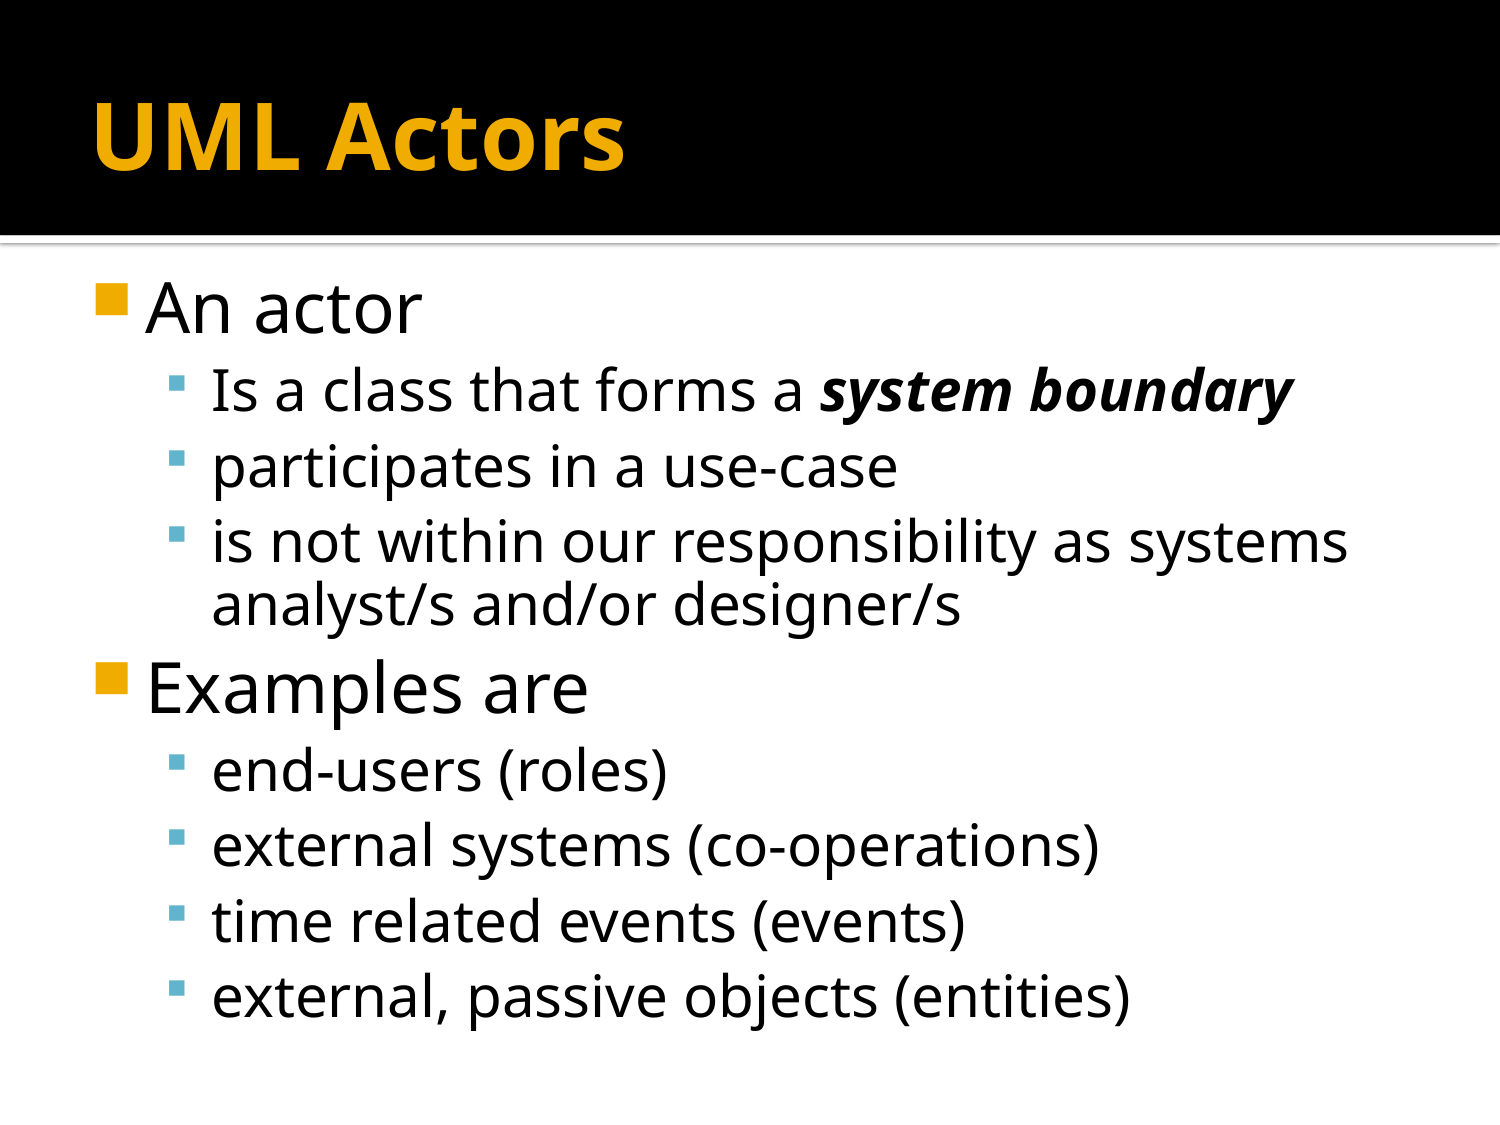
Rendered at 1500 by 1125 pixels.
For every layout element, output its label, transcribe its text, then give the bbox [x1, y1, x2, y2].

title UML Actors [75, 60, 1426, 218]
list An actor Is a class that forms a system boundary participates in a use-case is not within our responsibility as systems analyst/s and/or designer/s Examples are end-users (roles) external systems (co-operations) time related events (events) external, passive objects (entities) [75, 262, 1426, 1047]
